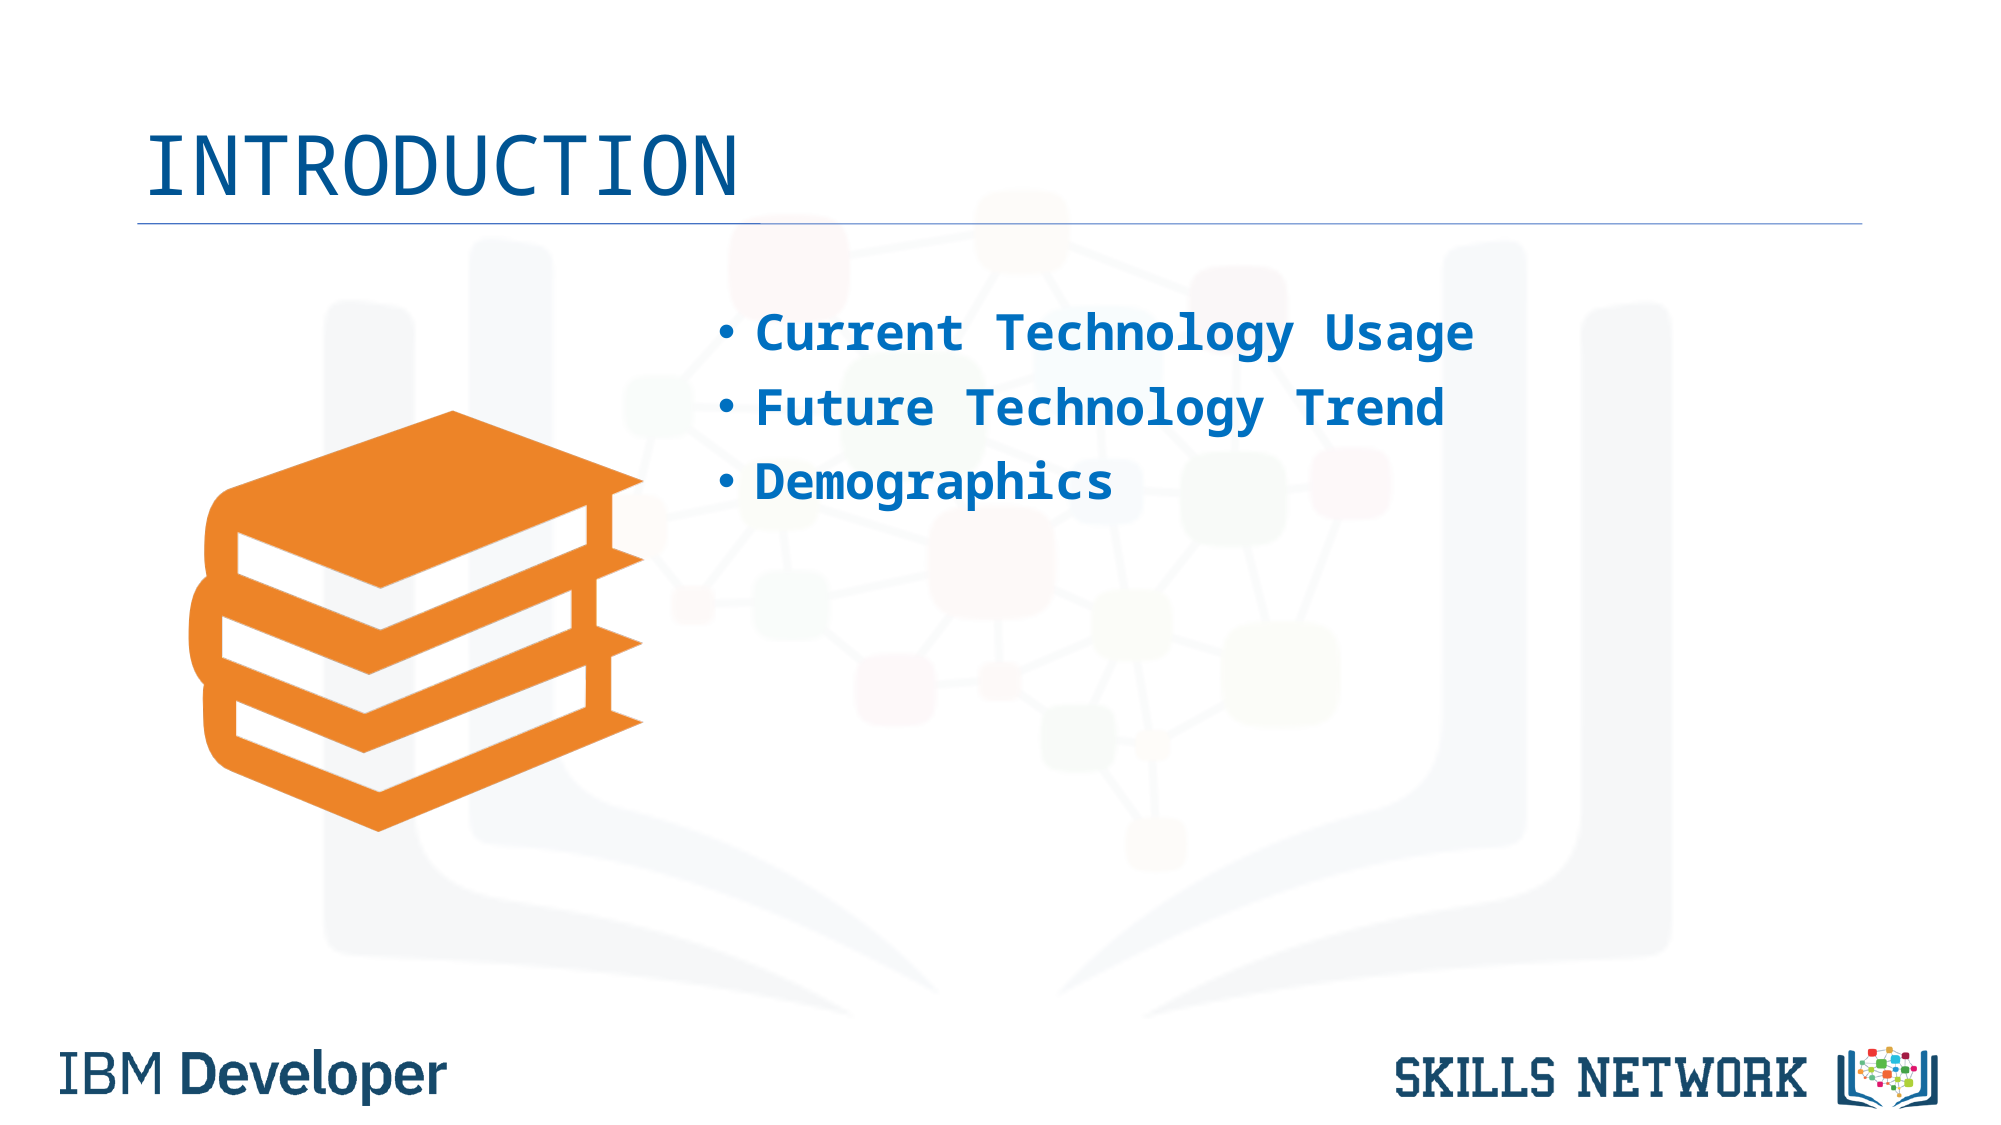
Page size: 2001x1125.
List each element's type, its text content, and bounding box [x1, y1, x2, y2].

title INTRODUCTION [126, 59, 1381, 278]
text_box Current Technology Usage Future Technology Trend Demographics [702, 299, 1863, 1014]
picture [163, 370, 665, 872]
picture [55, 1045, 459, 1108]
picture [1390, 1045, 1945, 1111]
